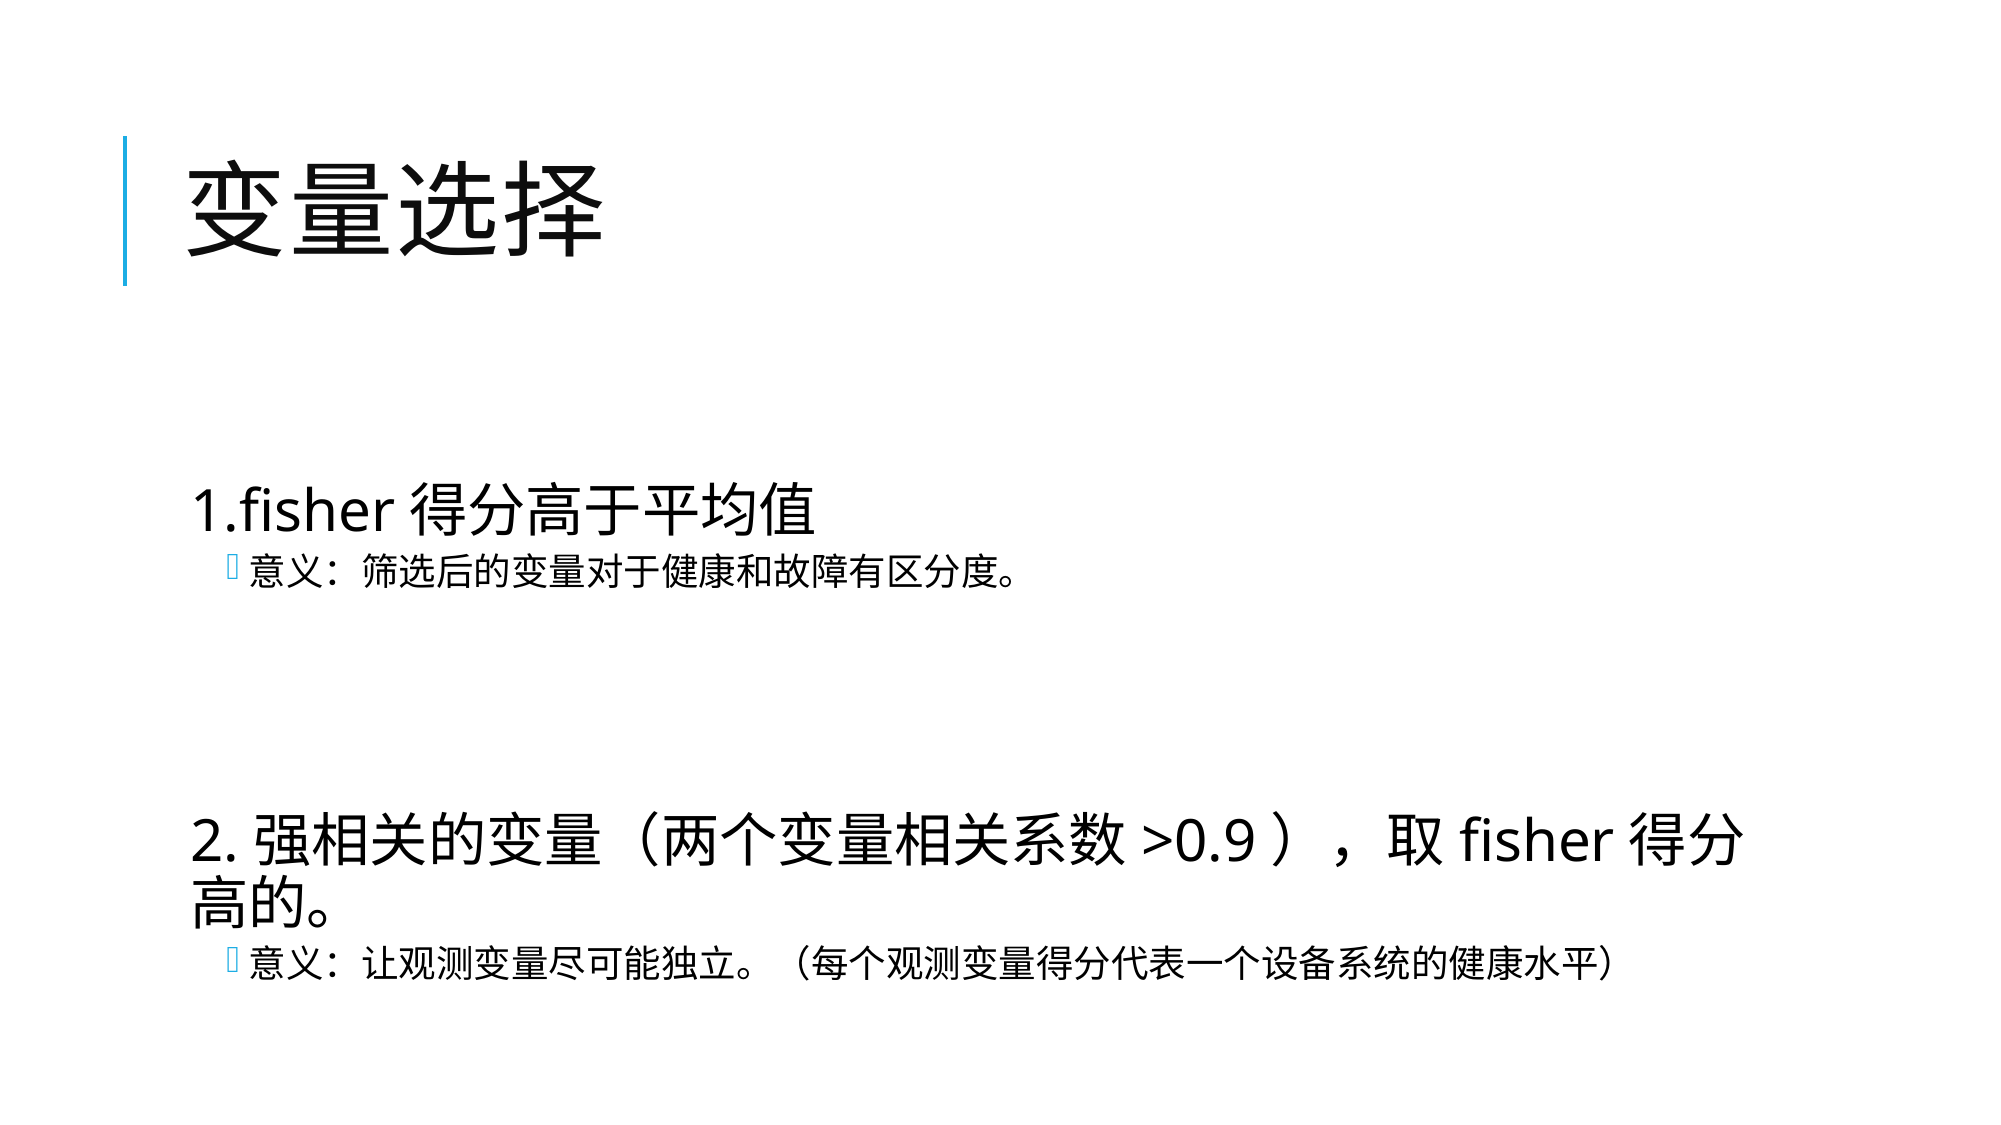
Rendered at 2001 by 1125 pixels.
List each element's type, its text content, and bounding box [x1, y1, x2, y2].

title 变量选择 [168, 96, 1763, 342]
list 1.fisher得分高于平均值 意义：筛选后的变量对于健康和故障有区分度。 2.强相关的变量（两个变量相关系数>0.9），取fisher得分高的。 意义：让观测变量尽可能独立。（每个观测变量得分代表一个设备系统的健康水平） [168, 375, 1763, 1035]
